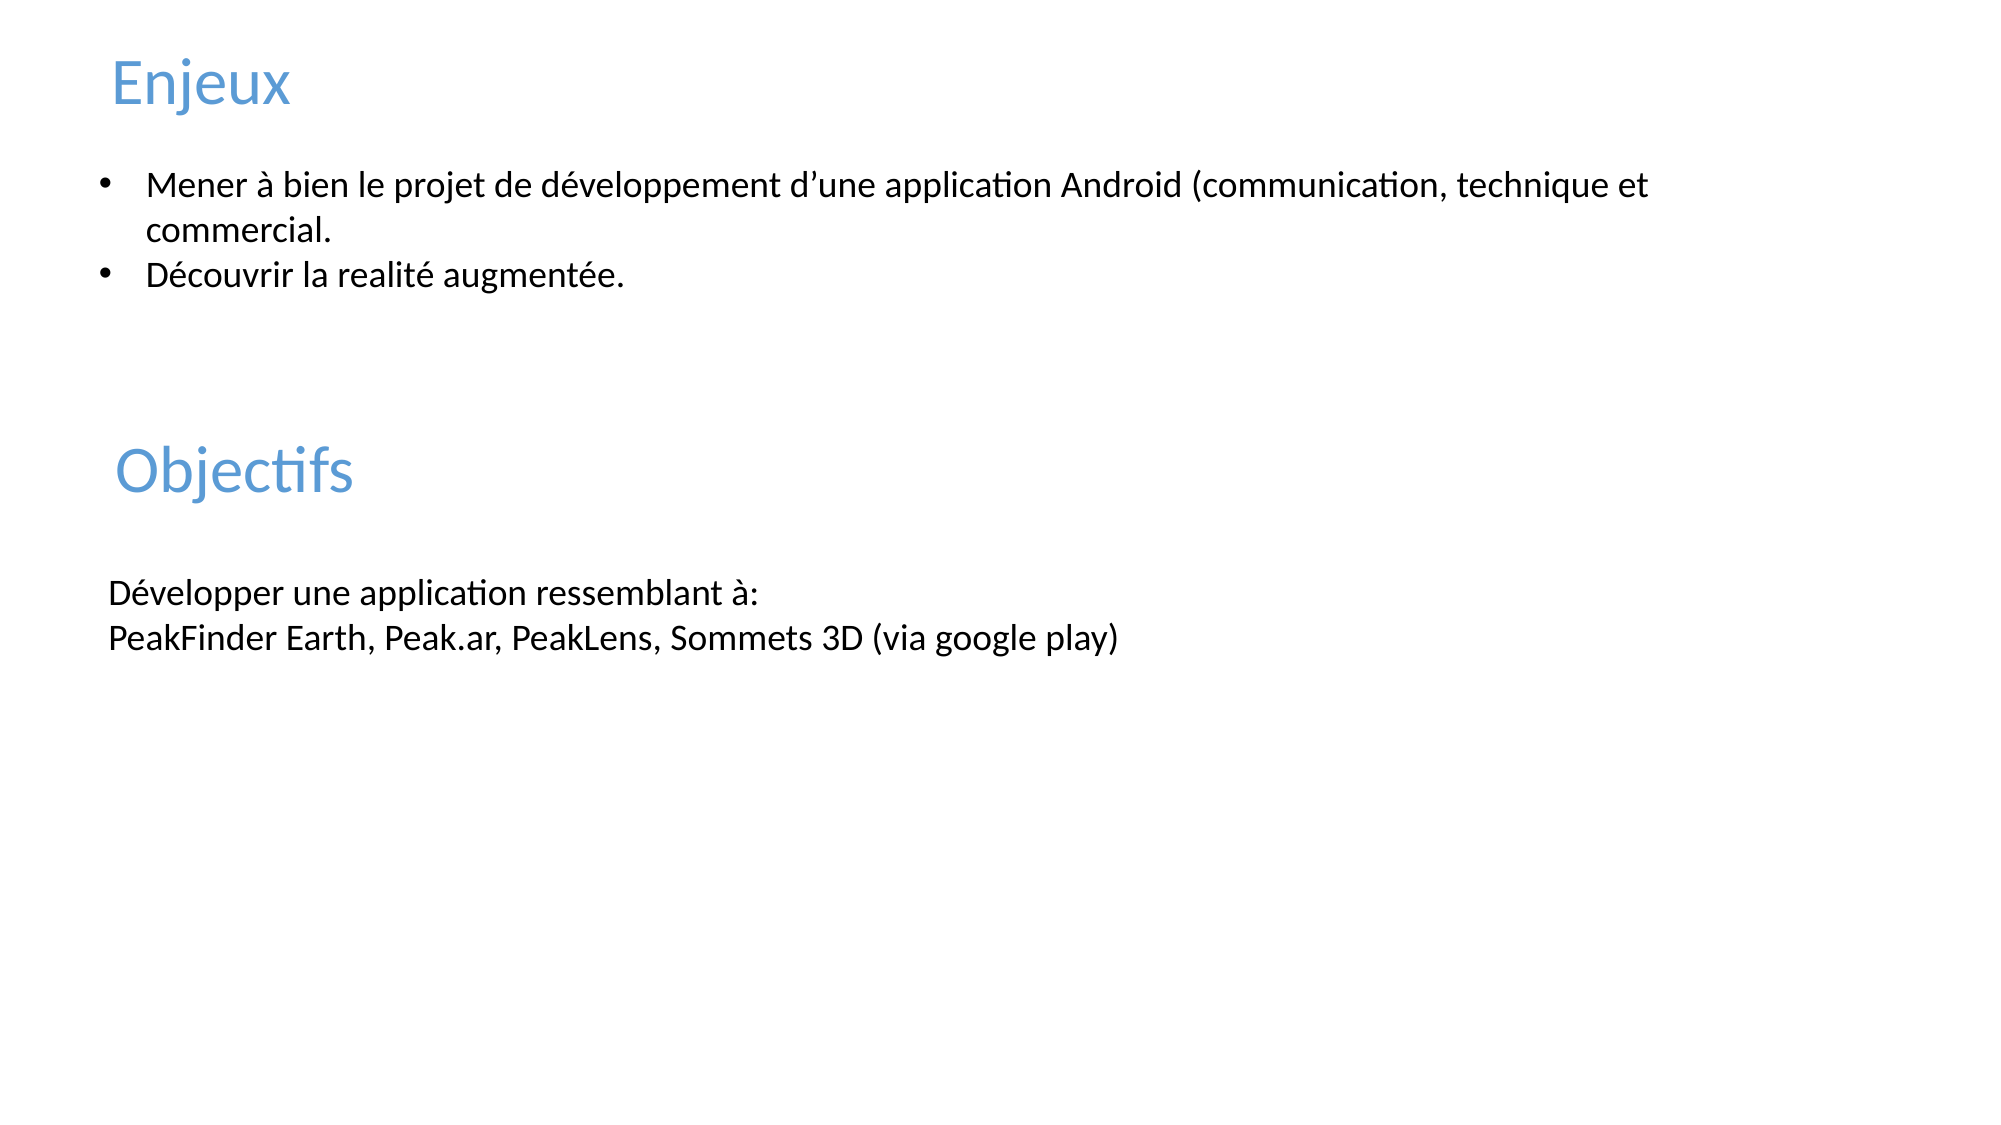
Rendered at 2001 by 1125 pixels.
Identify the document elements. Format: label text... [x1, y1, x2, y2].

text_box Enjeux [96, 31, 554, 126]
text_box Mener à bien le projet de développement d’une application Android (communication, technique et commercial. Découvrir la realité augmentée. [84, 152, 1789, 303]
text_box Développer une application ressemblant à: PeakFinder Earth, Peak.ar, PeakLens, Sommets 3D (via google play) [93, 560, 1723, 711]
text_box Objectifs [100, 418, 558, 514]
